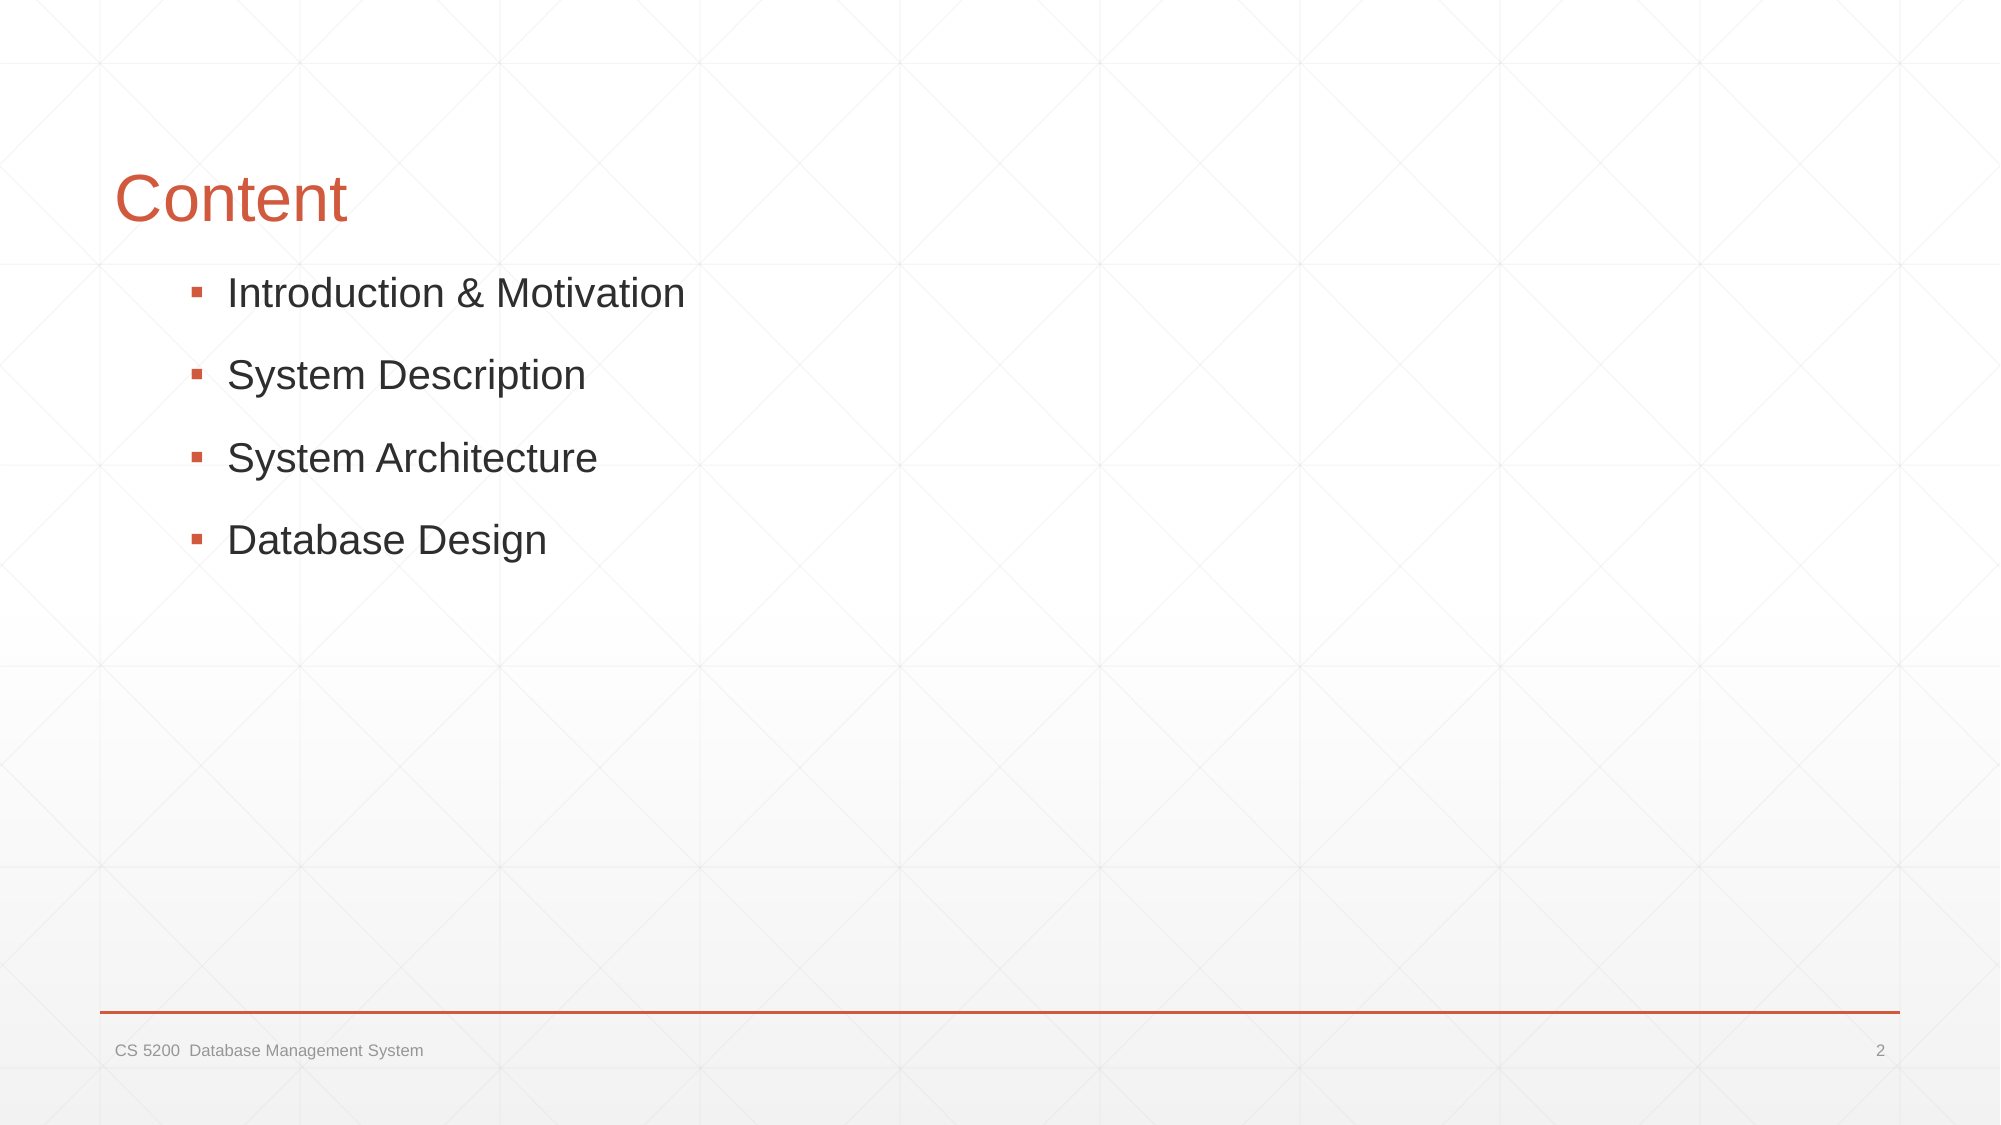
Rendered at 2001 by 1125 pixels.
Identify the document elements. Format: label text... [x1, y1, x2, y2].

title Content [99, 55, 1675, 244]
slide_number 2 [1749, 1031, 1901, 1069]
footer CS 5200 Database Management System [99, 1031, 1106, 1069]
list Introduction & Motivation System Description System Architecture Database Design [174, 263, 1750, 889]
